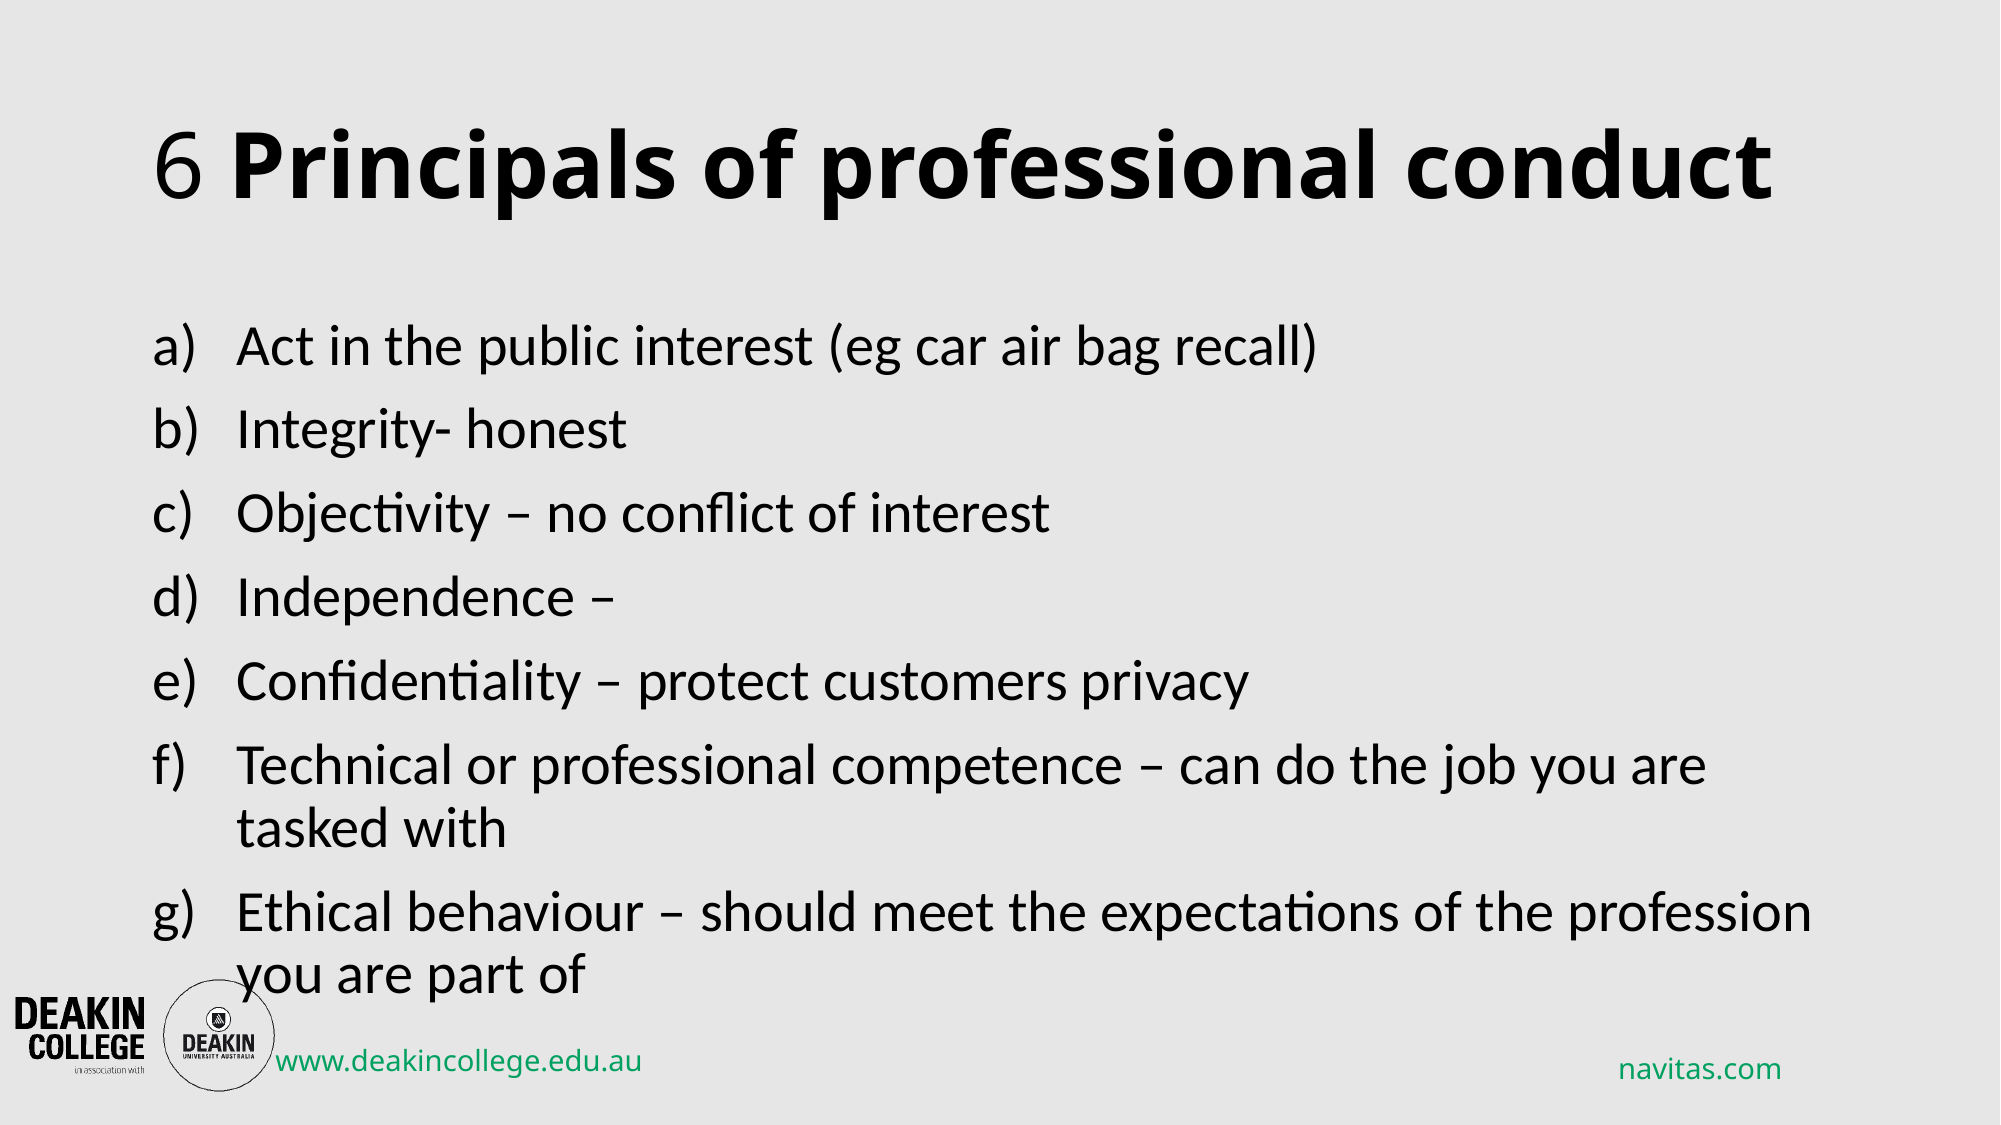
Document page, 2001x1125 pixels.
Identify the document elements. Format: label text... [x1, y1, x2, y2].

list Act in the public interest (eg car air bag recall) Integrity- honest Objectivity – no conflict of interest Independence – Confidentiality – protect customers privacy Technical or professional competence – can do the job you are tasked with Ethical behaviour – should meet the expectations of the profession you are part of [137, 307, 1863, 1022]
picture [13, 977, 276, 1093]
title 6 Principals of professional conduct [137, 59, 1863, 278]
